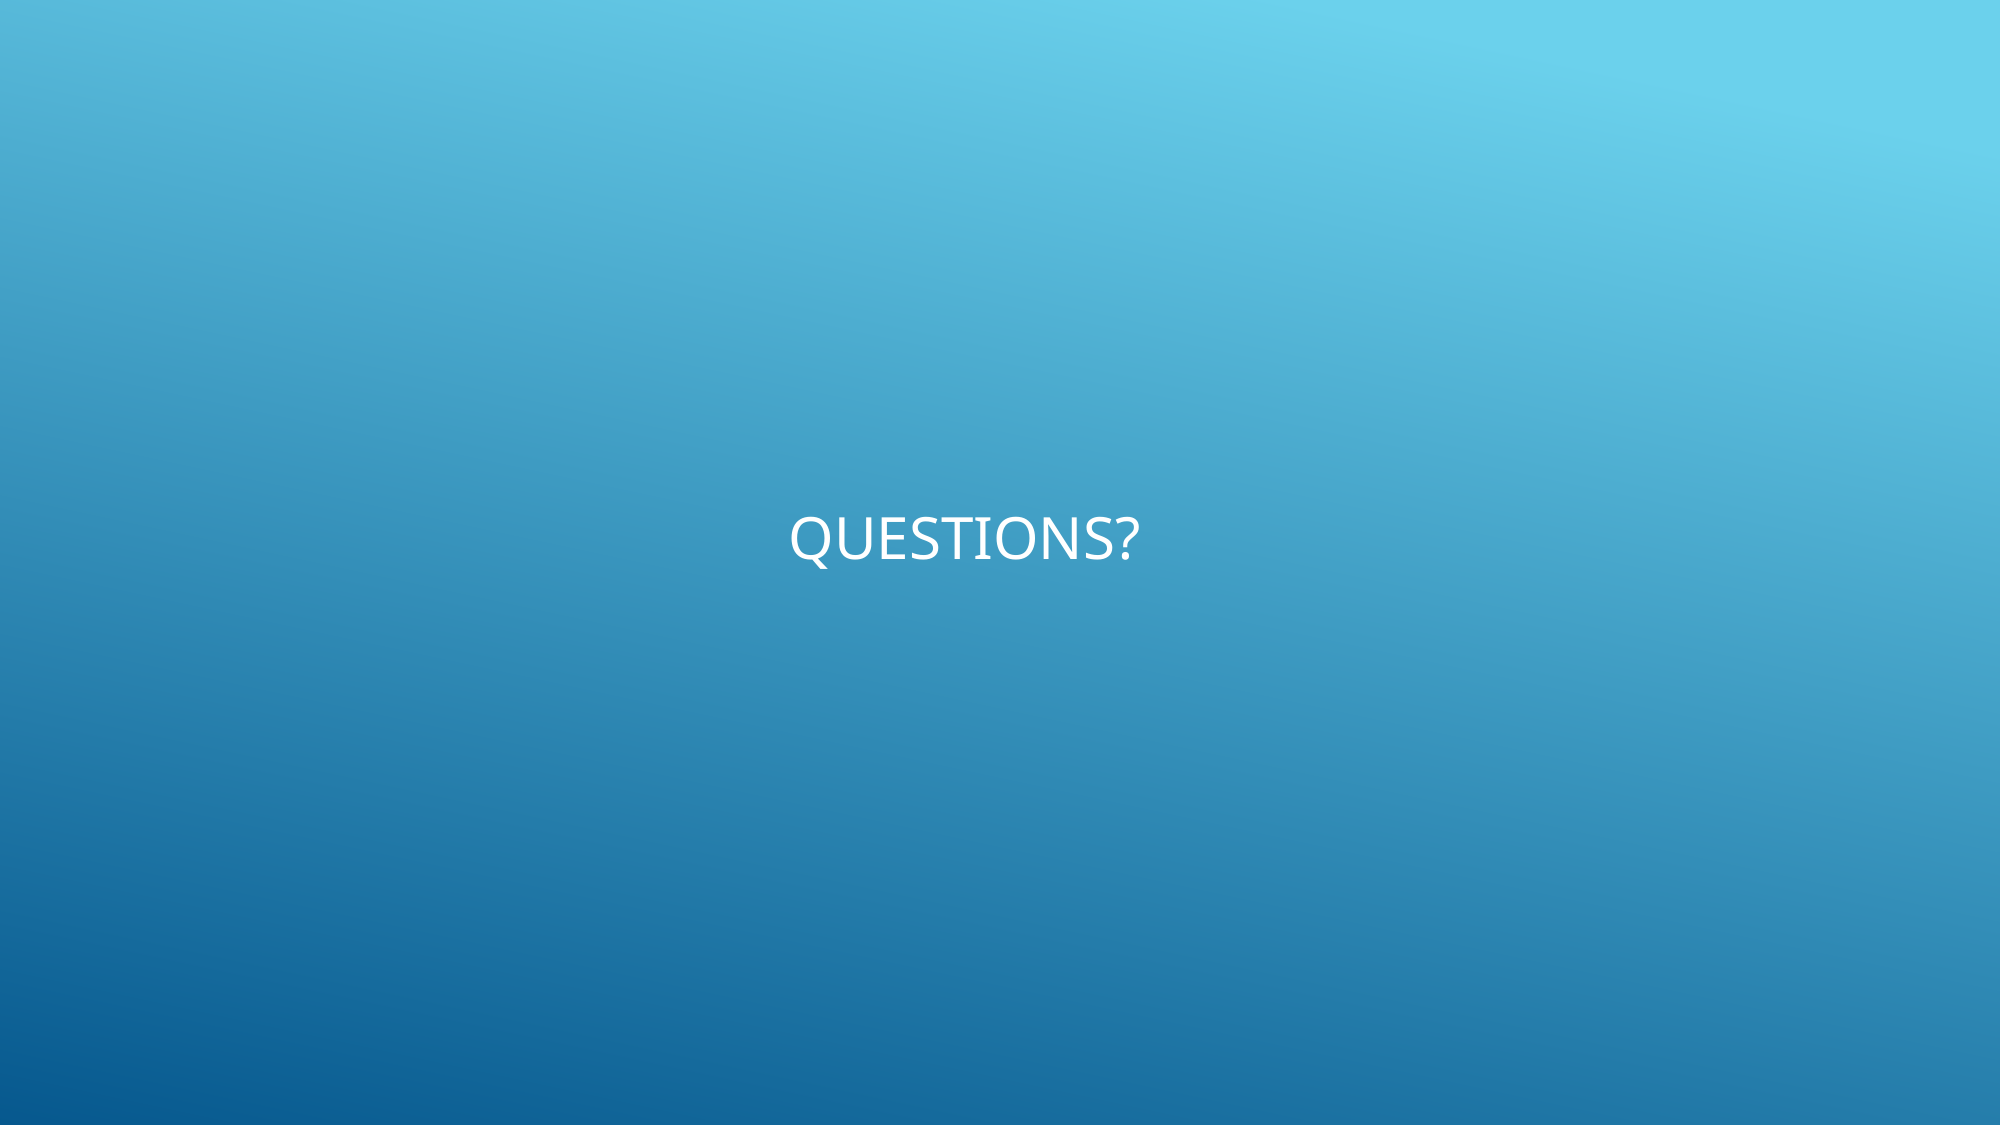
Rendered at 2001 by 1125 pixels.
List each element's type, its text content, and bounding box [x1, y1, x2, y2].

title Questions? [773, 492, 1182, 579]
